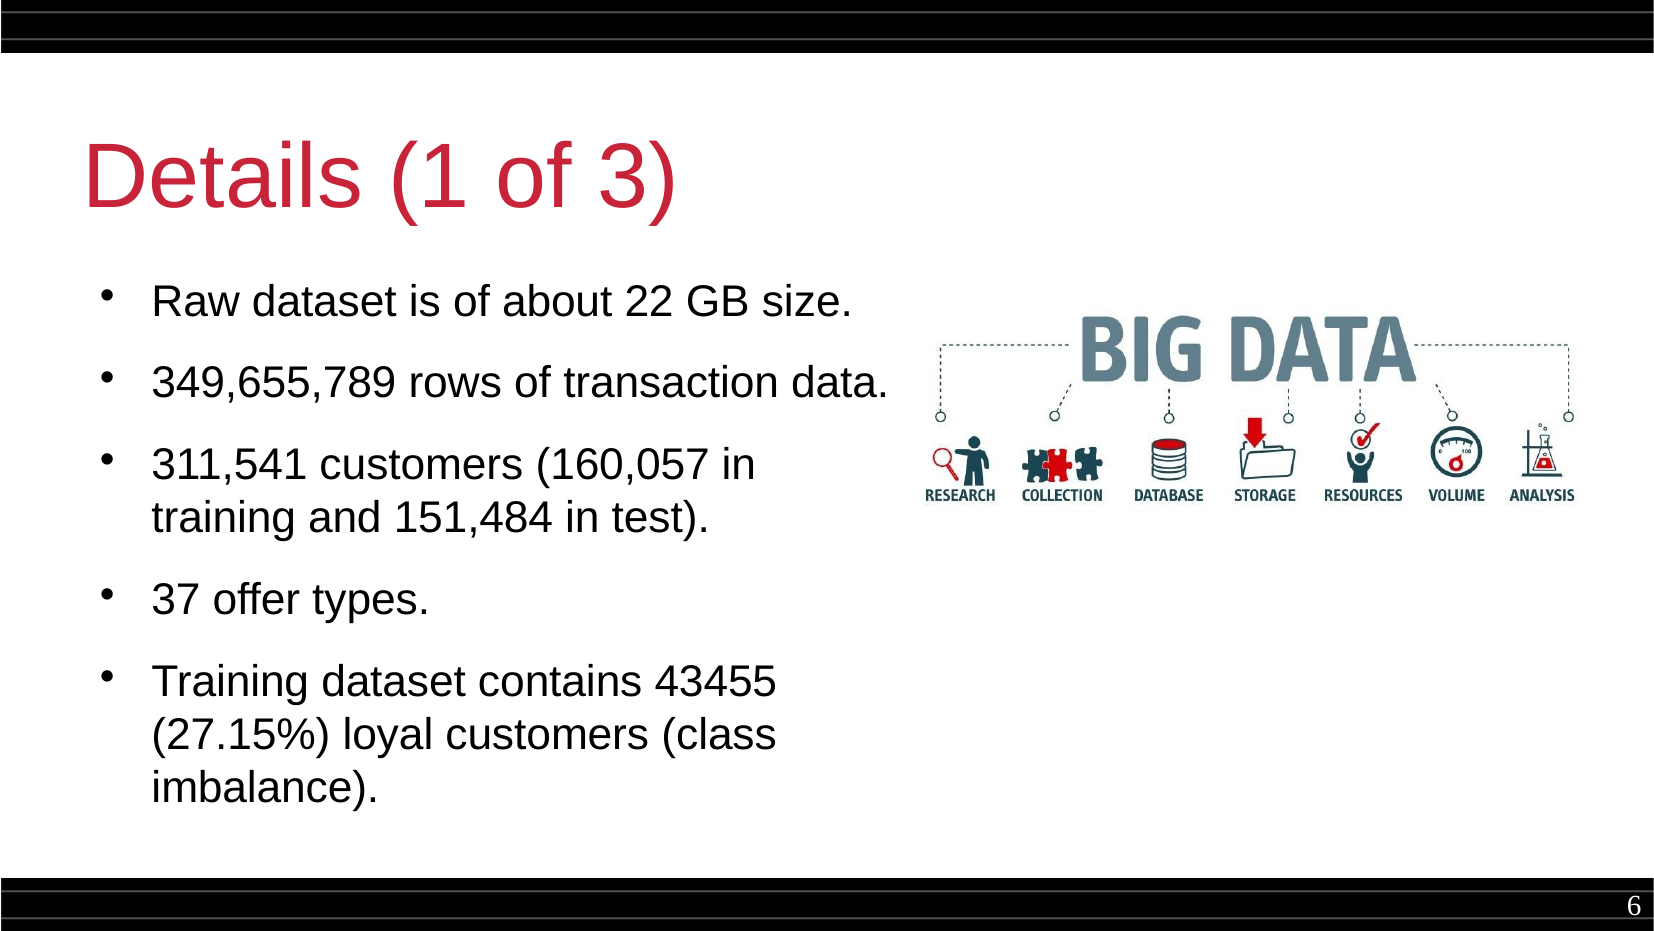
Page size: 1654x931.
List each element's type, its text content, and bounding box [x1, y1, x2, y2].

picture [1, 0, 1654, 53]
picture [885, 294, 1614, 520]
text_box Details (1 of 3) [82, 92, 1571, 248]
text_box Raw dataset is of about 22 GB size. 349,655,789 rows of transaction data. 311,541 customers (160,057 in training and 151,484 in test). 37 offer types. Training dataset contains 43455 (27.15%) loyal customers (class imbalance). [82, 271, 910, 851]
picture [1, 878, 1654, 931]
